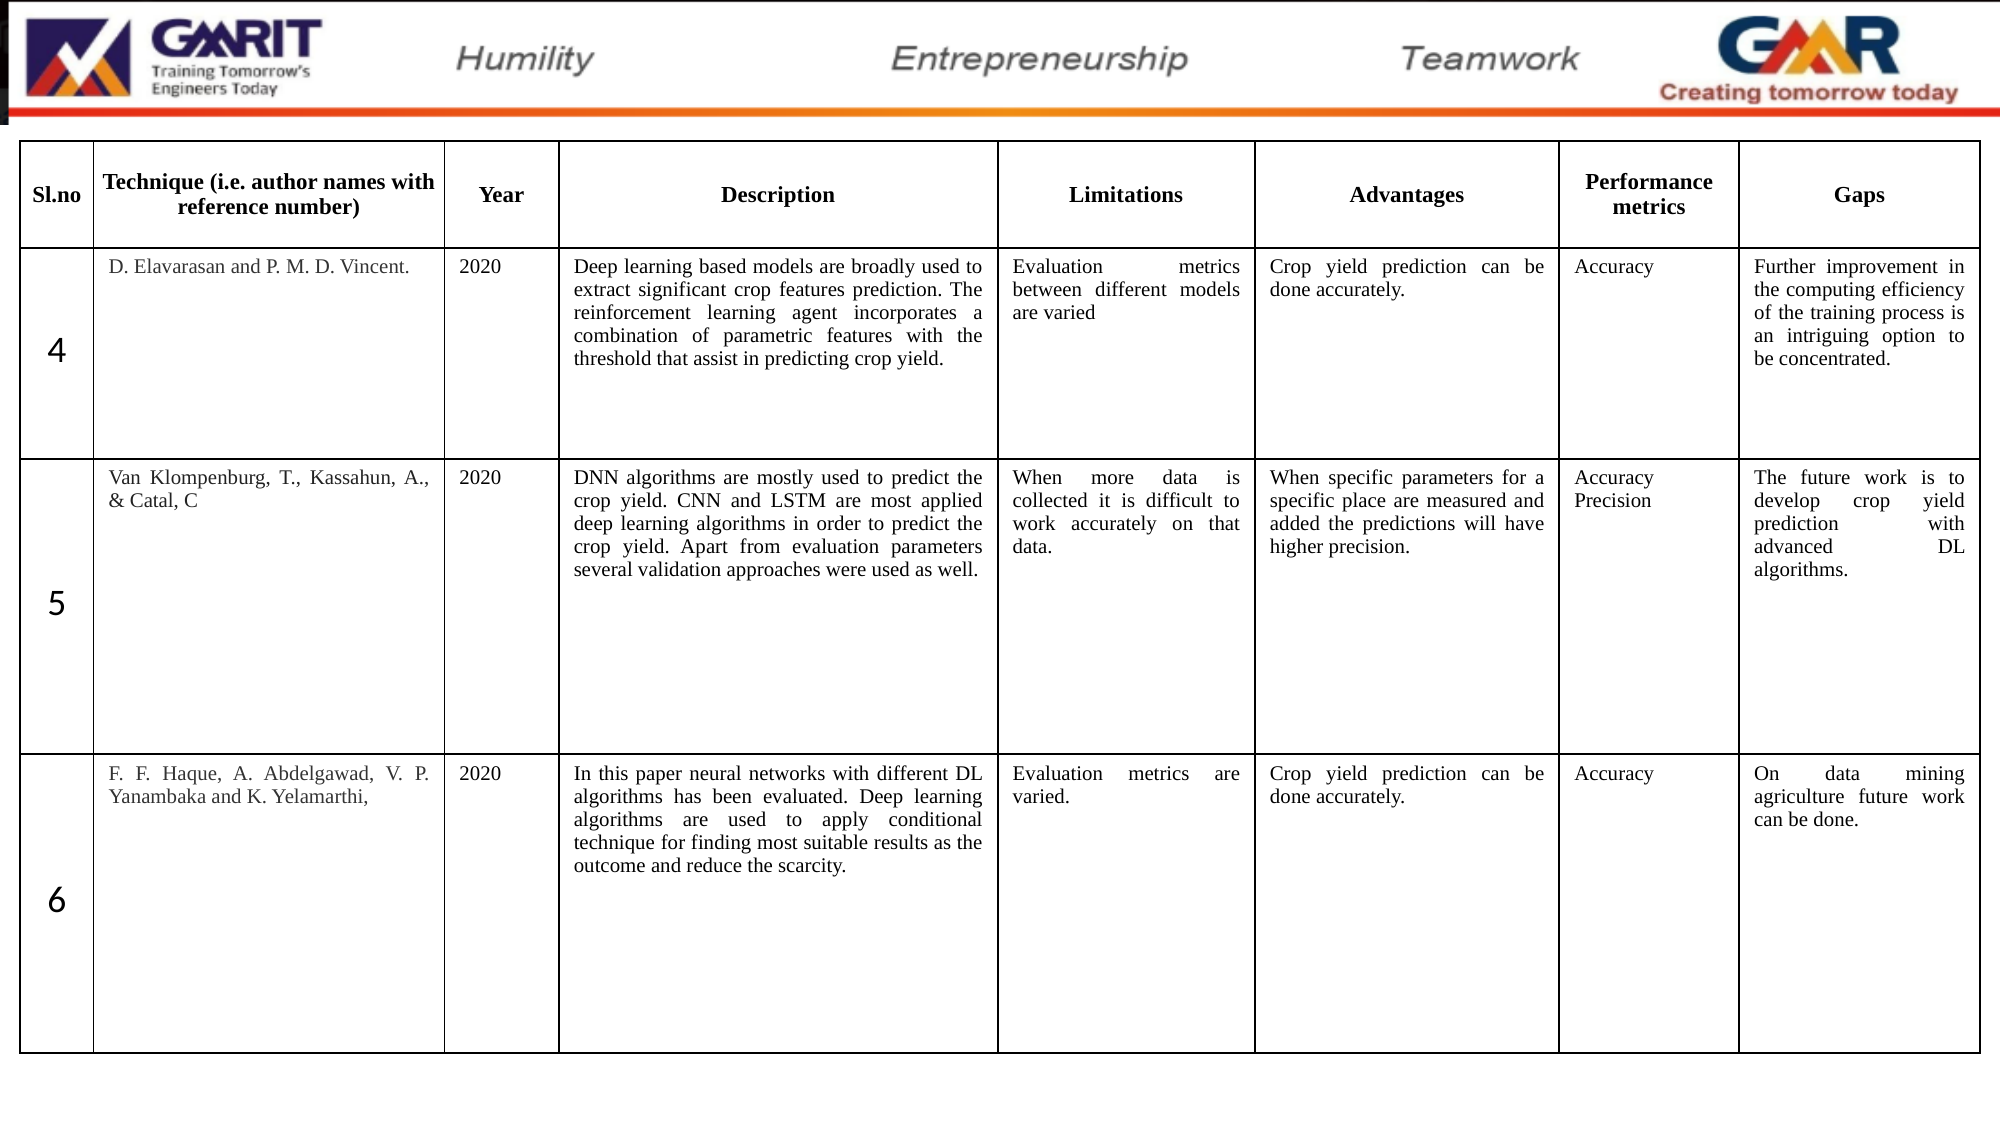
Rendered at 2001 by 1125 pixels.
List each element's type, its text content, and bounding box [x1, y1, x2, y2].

table_cell Accuracy Precision [1560, 460, 1738, 753]
table_cell Evaluation metrics between different models are varied [999, 249, 1254, 458]
table_cell 2020 [445, 460, 558, 753]
picture [0, 0, 2000, 125]
table_header Technique (i.e. author names with reference number) [94, 142, 444, 247]
table_cell Accuracy [1560, 755, 1738, 1052]
table_cell F. F. Haque, A. Abdelgawad, V. P. Yanambaka and K. Yelamarthi, [94, 755, 444, 1052]
table_cell 2020 [445, 249, 558, 458]
table_header Sl.no [21, 142, 93, 247]
table_cell 6 [21, 755, 93, 1052]
table_cell Crop yield prediction can be done accurately. [1256, 755, 1558, 1052]
table_header Limitations [999, 142, 1254, 247]
table_cell 5 [21, 460, 93, 753]
table_cell Further improvement in the computing efficiency of the training process is an intriguing option to be concentrated. [1740, 249, 1979, 458]
table_cell 2020 [445, 755, 558, 1052]
table_header Year [445, 142, 558, 247]
table_cell When specific parameters for a specific place are measured and added the predictions will have higher precision. [1256, 460, 1558, 753]
table_cell On data mining agriculture future work can be done. [1740, 755, 1979, 1052]
table_cell 4 [21, 249, 93, 458]
table_cell In this paper neural networks with different DL algorithms has been evaluated. Deep learning algorithms are used to apply conditional technique for finding most suitable results as the outcome and reduce the scarcity. [560, 755, 997, 1052]
table_cell The future work is to develop crop yield prediction with advanced DL algorithms. [1740, 460, 1979, 753]
table_header Performance metrics [1560, 142, 1738, 247]
table_header Gaps [1740, 142, 1979, 247]
table_cell DNN algorithms are mostly used to predict the crop yield. CNN and LSTM are most applied deep learning algorithms in order to predict the crop yield. Apart from evaluation parameters several validation approaches were used as well. [560, 460, 997, 753]
table_cell Deep learning based models are broadly used to extract significant crop features prediction. The reinforcement learning agent incorporates a combination of parametric features with the threshold that assist in predicting crop yield. [560, 249, 997, 458]
table_cell When more data is collected it is difficult to work accurately on that data. [999, 460, 1254, 753]
table_header Advantages [1256, 142, 1558, 247]
table_cell Crop yield prediction can be done accurately. [1256, 249, 1558, 458]
table_cell Accuracy [1560, 249, 1738, 458]
table_header Description [560, 142, 997, 247]
table_cell Van Klompenburg, T., Kassahun, A., & Catal, C [94, 460, 444, 753]
table_cell D. Elavarasan and P. M. D. Vincent. [94, 249, 444, 458]
table_cell Evaluation metrics are varied. [999, 755, 1254, 1052]
